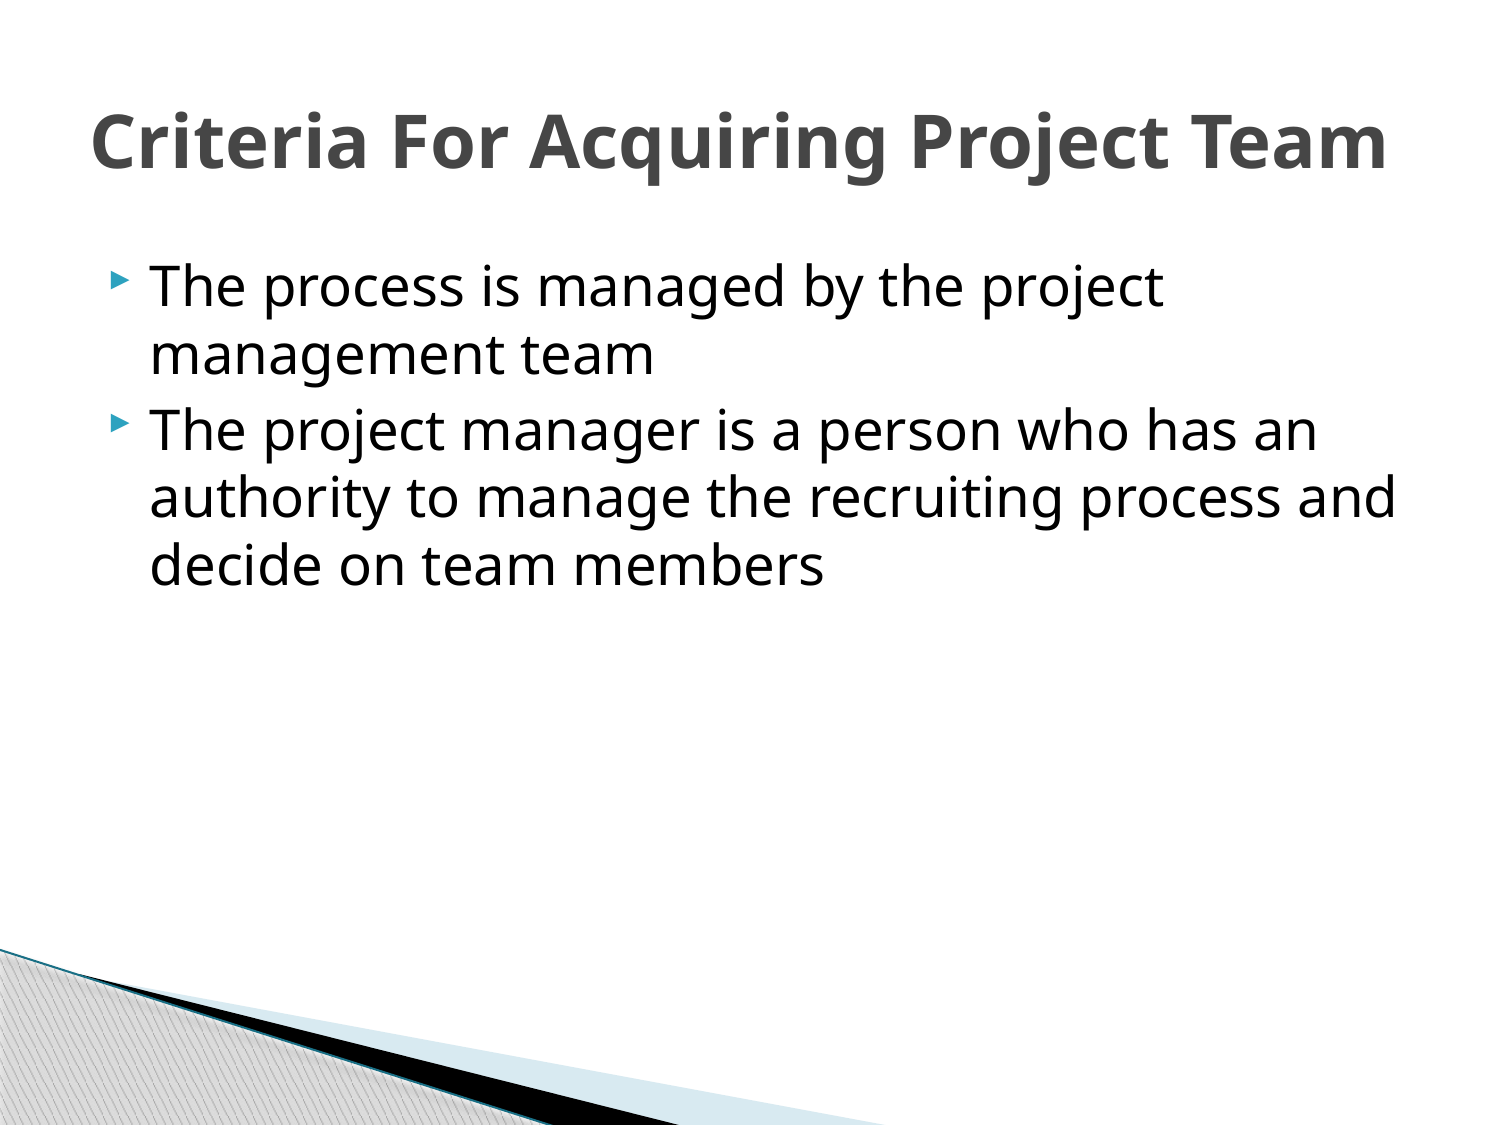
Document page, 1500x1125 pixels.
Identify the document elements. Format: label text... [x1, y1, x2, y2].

list The process is managed by the project management team The project manager is a person who has an authority to manage the recruiting process and decide on team members [75, 243, 1425, 986]
title Criteria For Acquiring Project Team [75, 45, 1425, 233]
